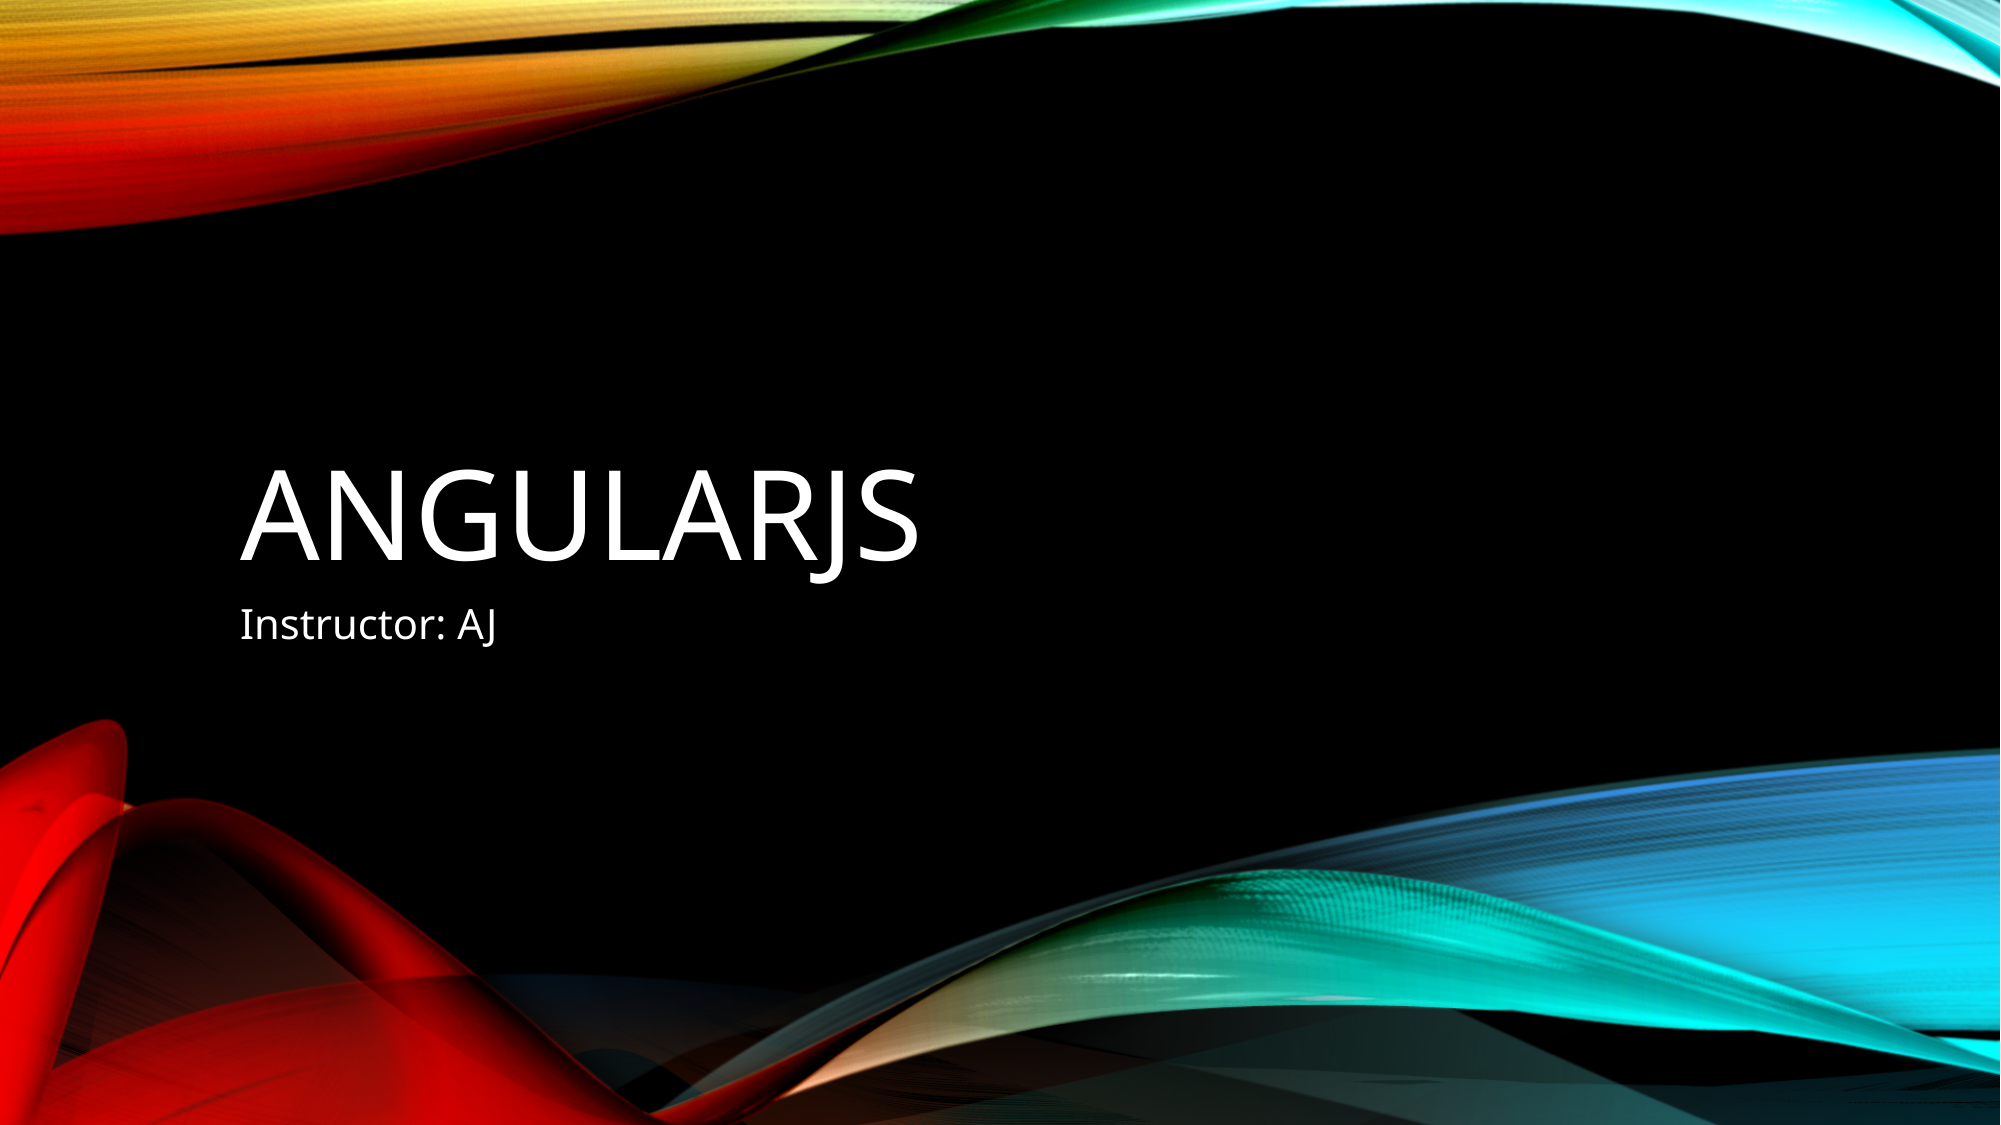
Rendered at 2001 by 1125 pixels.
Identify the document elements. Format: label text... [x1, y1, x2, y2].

subtitle Instructor: AJ [225, 595, 1775, 709]
title AngularJS [225, 295, 1775, 595]
picture [0, 0, 2000, 237]
picture [0, 717, 2000, 1125]
